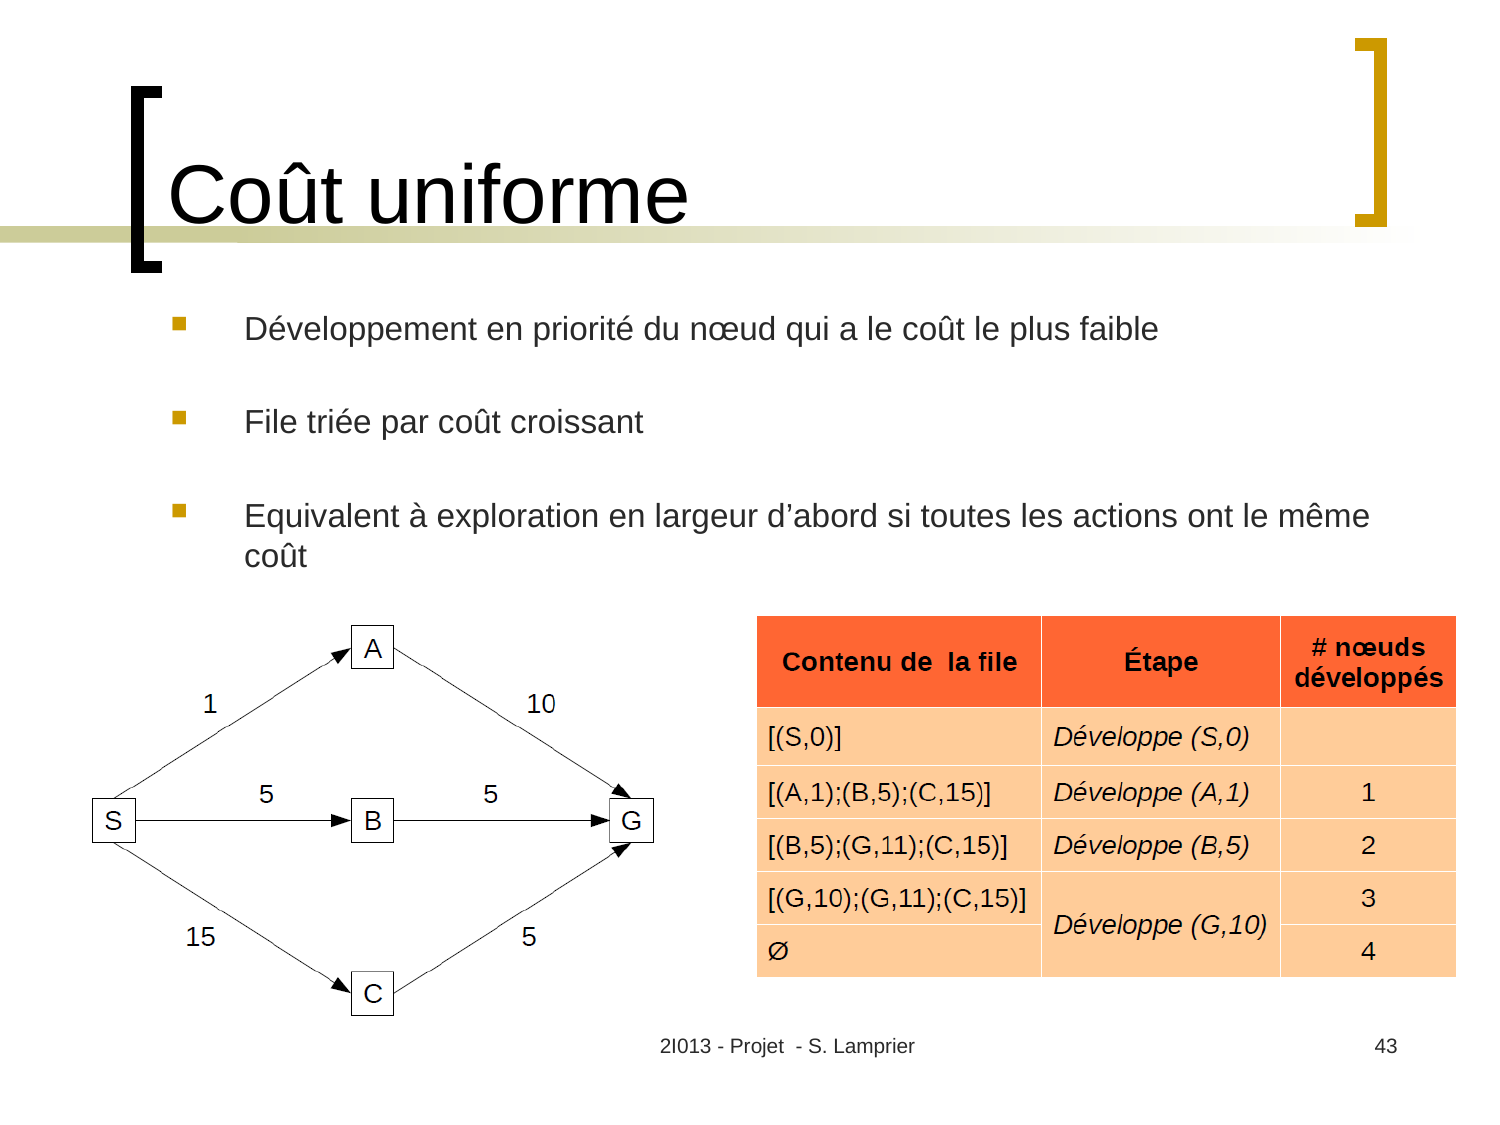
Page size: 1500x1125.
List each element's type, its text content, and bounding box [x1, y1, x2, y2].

footer 2I013 - Projet - S. Lamprier [549, 1024, 1026, 1101]
list Développement en priorité du nœud qui a le coût le plus faible File triée par coût croissant Equivalent à exploration en largeur d’abord si toutes les actions ont le même coût [155, 299, 1413, 1001]
slide_number 43 [1099, 1024, 1413, 1101]
picture [747, 604, 1496, 995]
picture [49, 604, 722, 1033]
title Coût uniforme [152, 15, 1328, 248]
